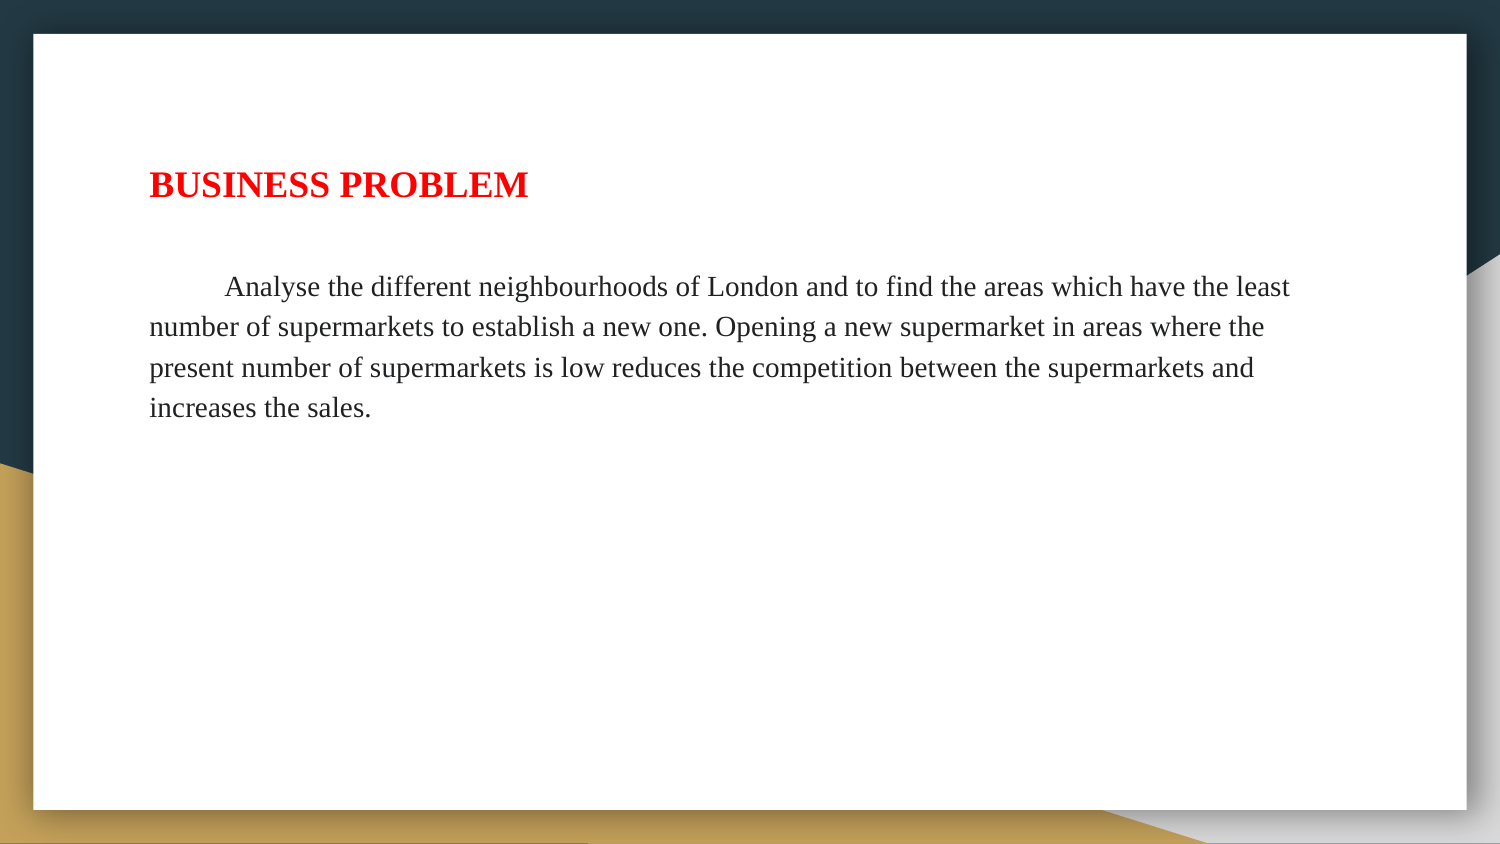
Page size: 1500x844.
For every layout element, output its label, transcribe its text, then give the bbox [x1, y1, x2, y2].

list Analyse the different neighbourhoods of London and to find the areas which have the least number of supermarkets to establish a new one. Opening a new supermarket in areas where the present number of supermarkets is low reduces the competition between the supermarkets and increases the sales. [134, 247, 1366, 649]
title BUSINESS PROBLEM [134, 138, 1366, 236]
